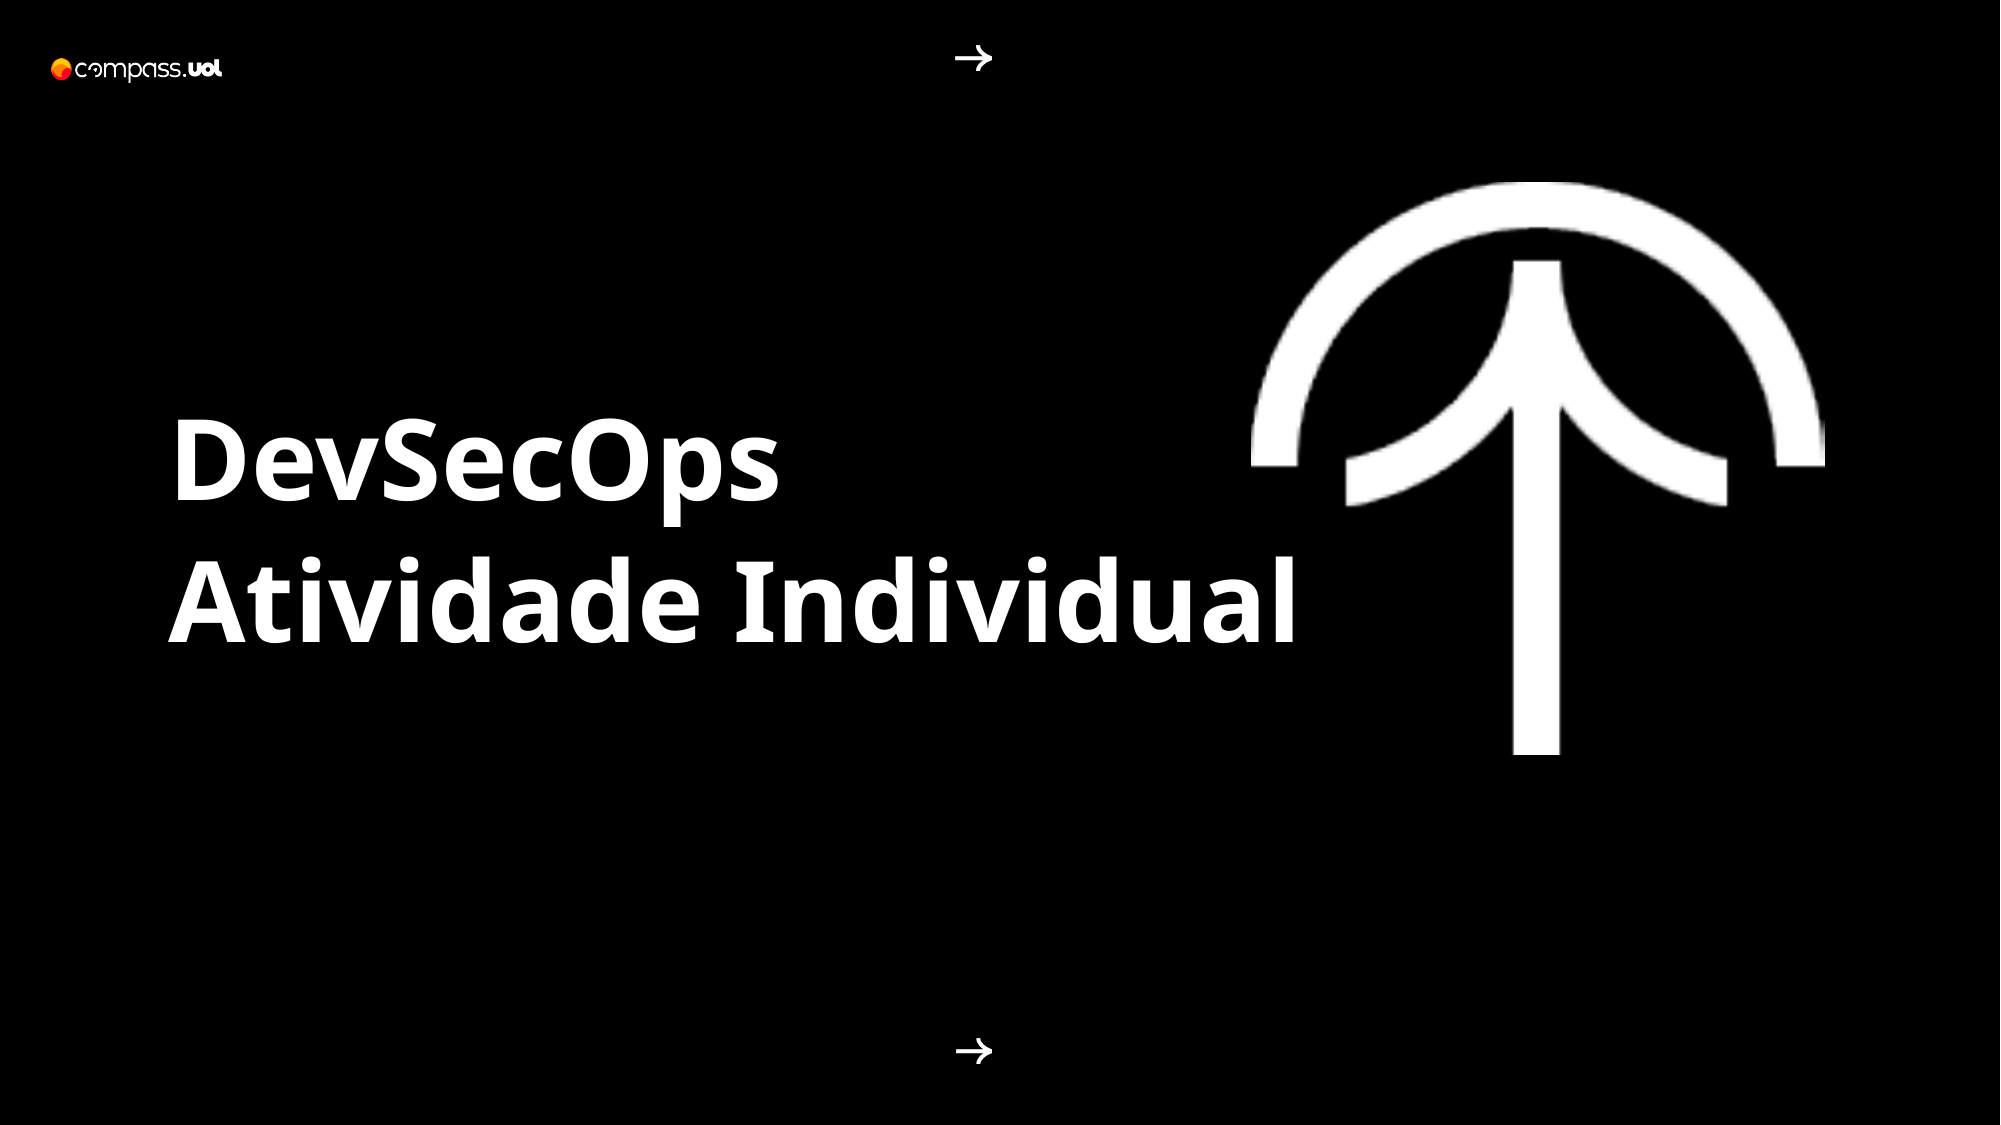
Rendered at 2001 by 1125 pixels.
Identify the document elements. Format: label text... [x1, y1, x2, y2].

picture [51, 58, 222, 83]
picture [1251, 182, 1825, 395]
list DevSecOps Atividade Individual [115, 395, 1846, 678]
picture [956, 46, 992, 71]
picture [957, 1039, 992, 1064]
picture [1251, 678, 1825, 755]
